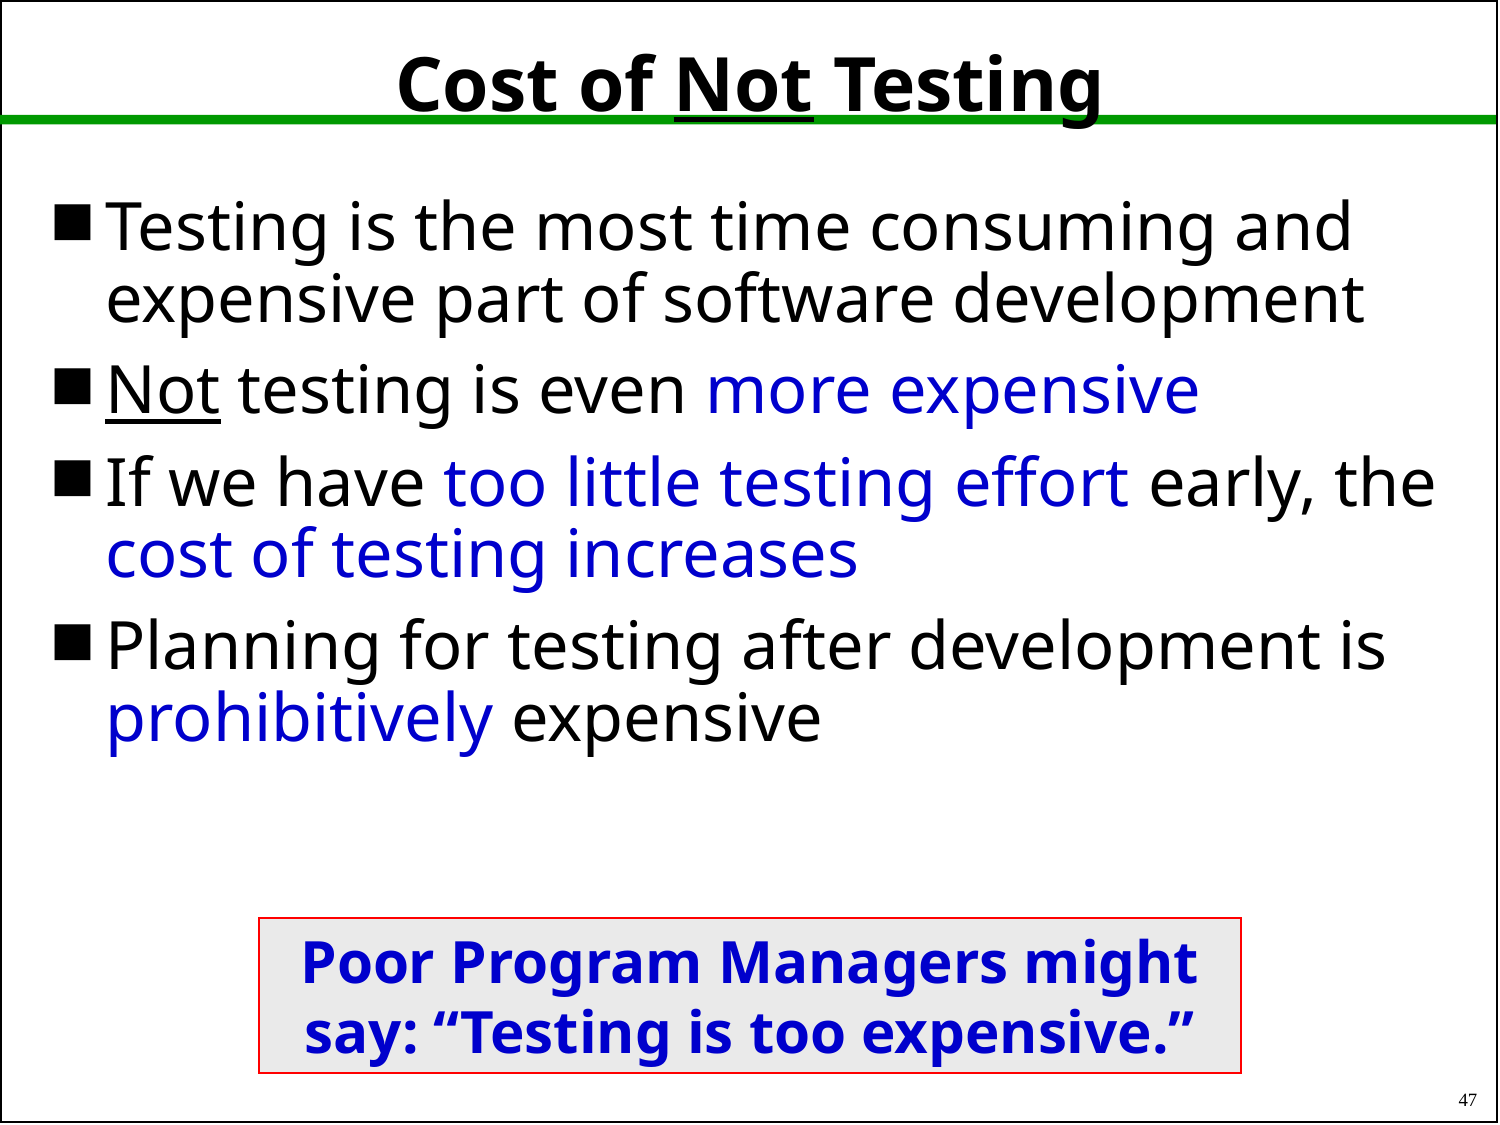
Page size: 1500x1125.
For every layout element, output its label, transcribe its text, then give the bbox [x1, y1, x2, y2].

list Testing is the most time consuming and expensive part of software development Not testing is even more expensive If we have too little testing effort early, the cost of testing increases Planning for testing after development is prohibitively expensive [43, 185, 1457, 850]
text_box Poor Program Managers might say: “Testing is too expensive.” [258, 918, 1241, 1073]
title Cost of Not Testing [7, 15, 1493, 159]
slide_number 47 [1179, 1074, 1493, 1119]
